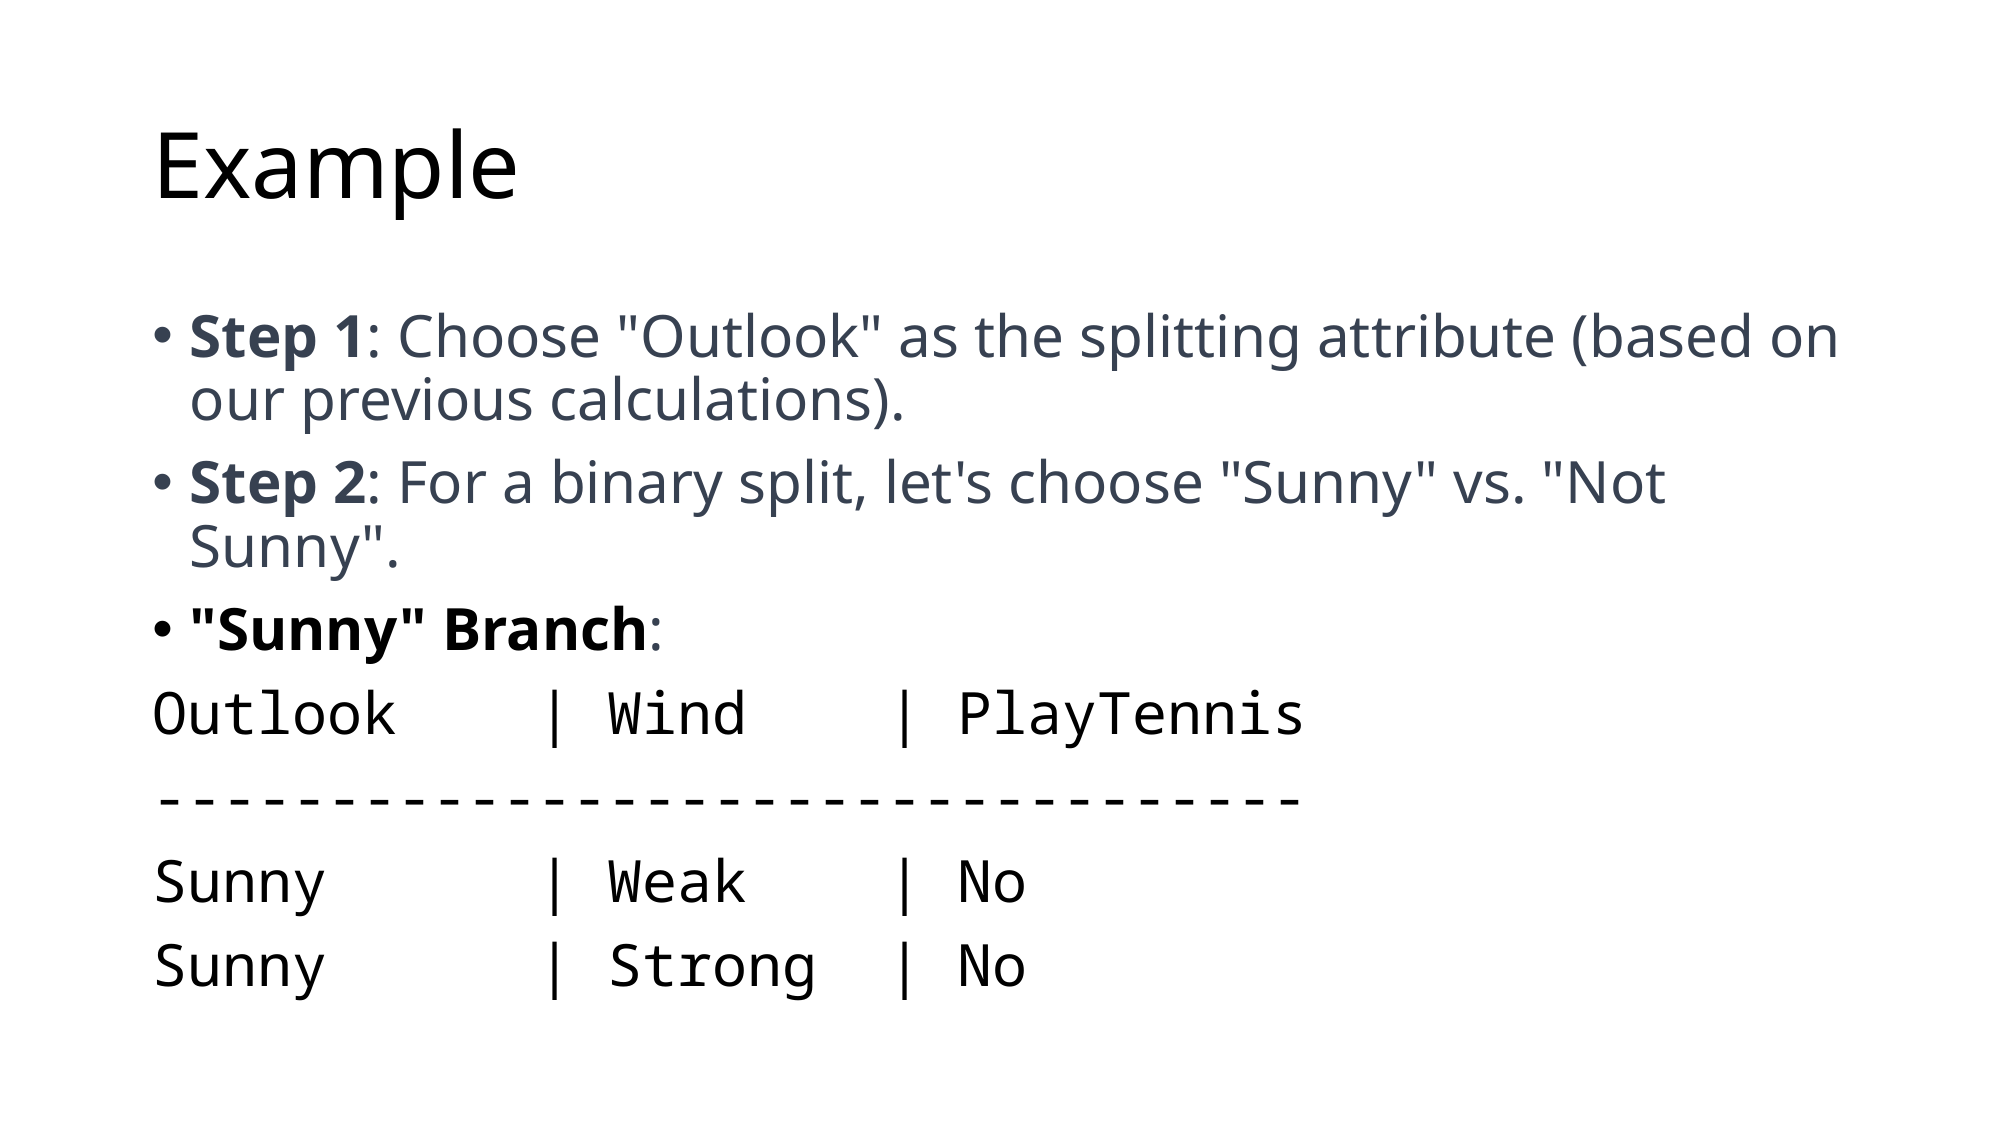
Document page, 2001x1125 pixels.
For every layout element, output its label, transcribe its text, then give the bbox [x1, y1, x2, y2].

title Example [137, 59, 1863, 278]
list Step 1: Choose "Outlook" as the splitting attribute (based on our previous calculations). Step 2: For a binary split, let's choose "Sunny" vs. "Not Sunny". "Sunny" Branch: Outlook | Wind | PlayTennis --------------------------------- Sunny | Weak | No Sunny | Strong | No [137, 299, 1863, 1014]
